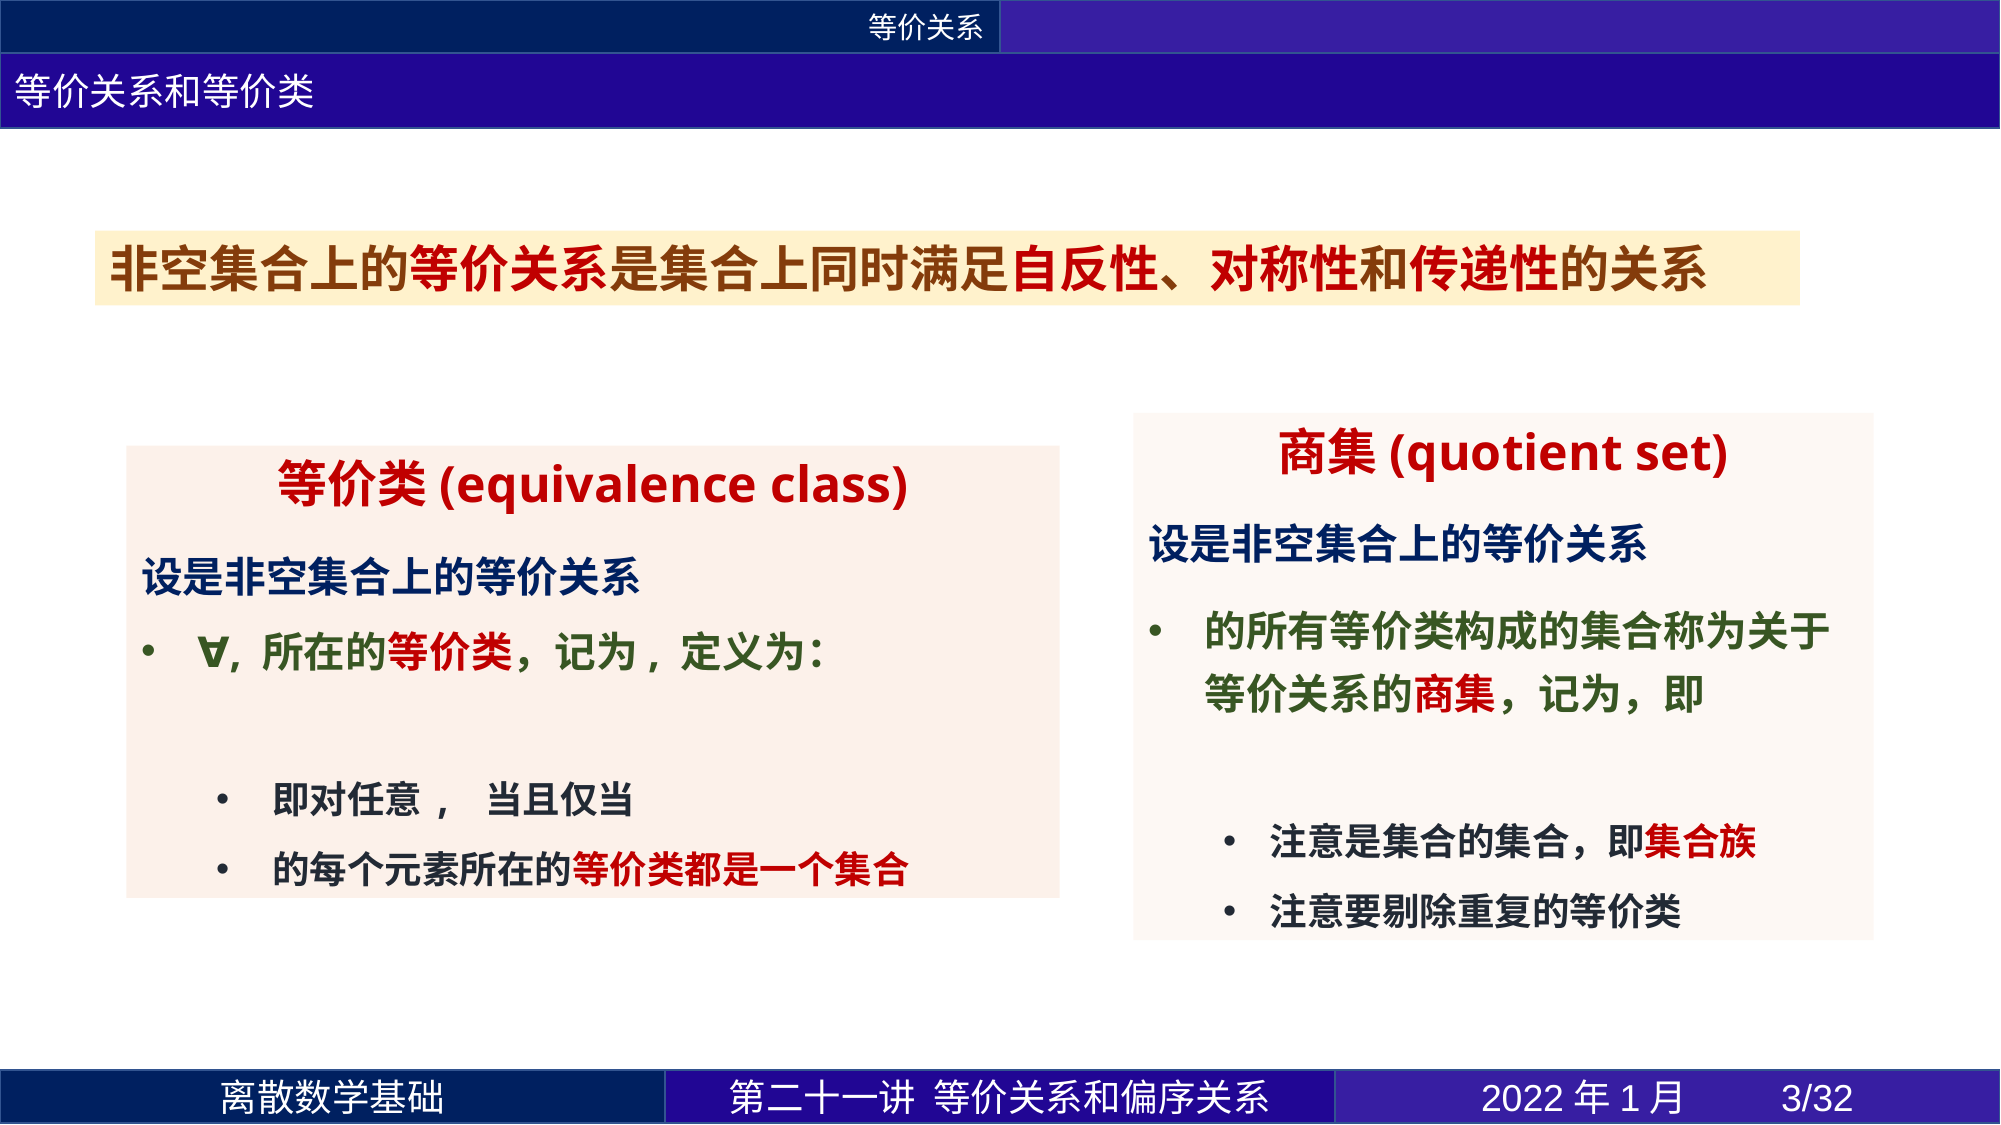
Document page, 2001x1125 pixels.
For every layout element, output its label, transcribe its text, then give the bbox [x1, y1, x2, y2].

text_box 离散数学基础 [0, 1069, 664, 1124]
text_box [999, 0, 2000, 52]
text_box 2022年1月 3/32 [1334, 1069, 2000, 1124]
text_box 等价关系和等价类 [0, 52, 2000, 129]
text_box 第二十一讲 等价关系和偏序关系 [664, 1069, 1334, 1124]
text_box 等价关系 [0, 0, 999, 52]
